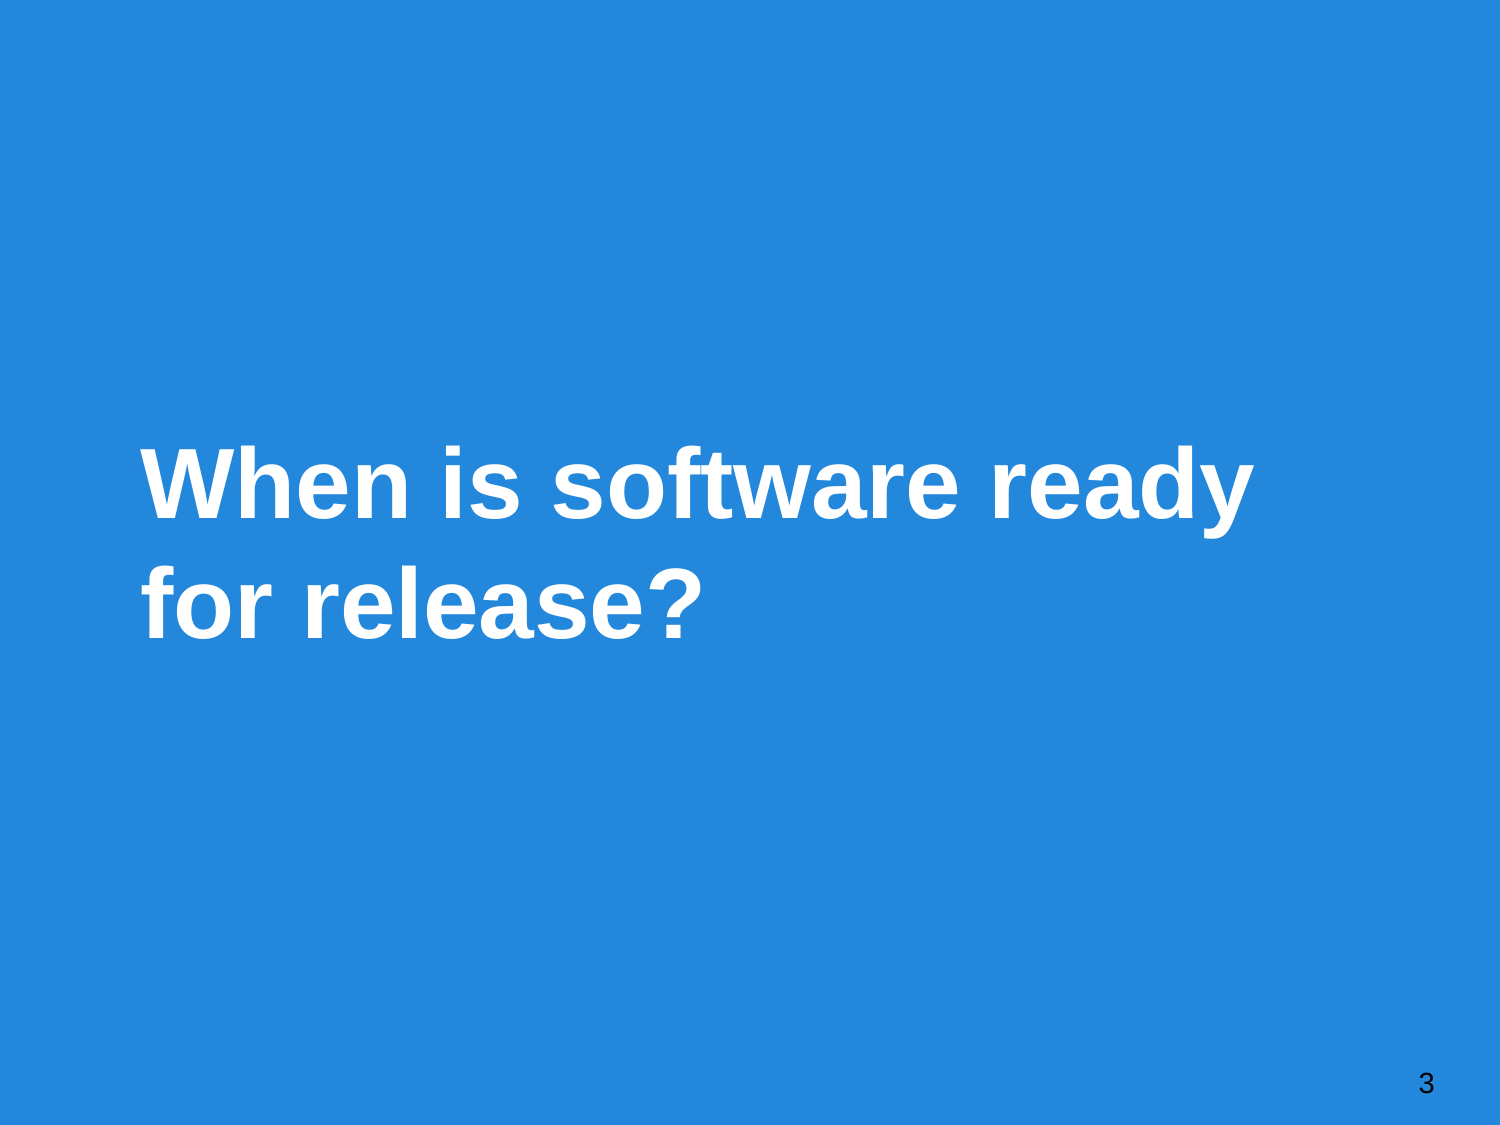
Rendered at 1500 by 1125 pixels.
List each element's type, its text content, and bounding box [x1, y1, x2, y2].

slide_number ‹#› [1403, 1038, 1494, 1125]
title When is software ready for release? [125, 419, 1393, 674]
